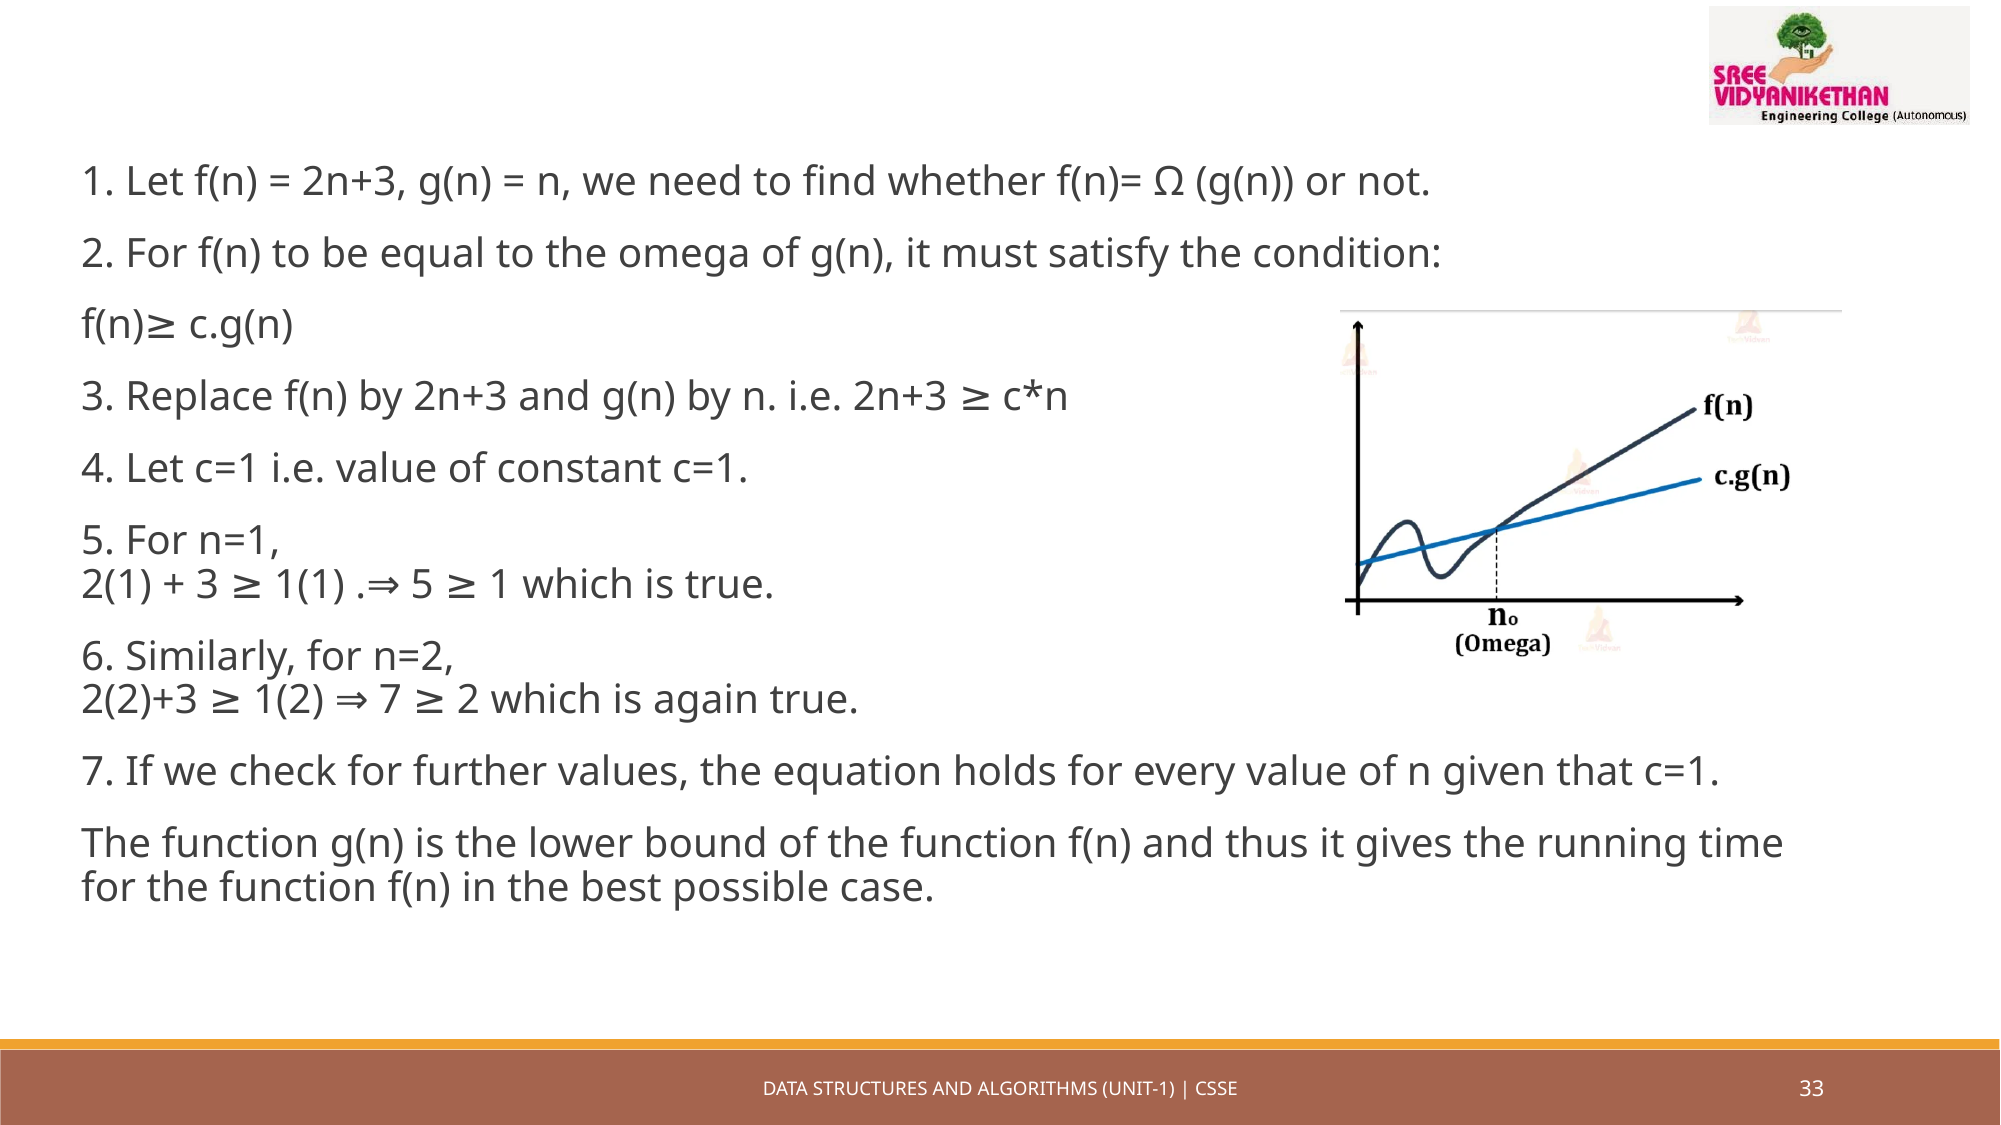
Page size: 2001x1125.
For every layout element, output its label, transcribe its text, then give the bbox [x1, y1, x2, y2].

list 1. Let f(n) = 2n+3, g(n) = n, we need to find whether f(n)= Ω (g(n)) or not. 2. For f(n) to be equal to the omega of g(n), it must satisfy the condition: f(n)≥ c.g(n) 3. Replace f(n) by 2n+3 and g(n) by n. i.e. 2n+3 ≥ c*n 4. Let c=1 i.e. value of constant c=1. 5. For n=1, 2(1) + 3 ≥ 1(1) .⇒ 5 ≥ 1 which is true. 6. Similarly, for n=2, 2(2)+3 ≥ 1(2) ⇒ 7 ≥ 2 which is again true. 7. If we check for further values, the equation holds for every value of n given that c=1. The function g(n) is the lower bound of the function f(n) and thus it gives the running time for the function f(n) in the best possible case. [65, 152, 1824, 920]
footer DATA STRUCTURES AND ALGORITHMS (UNIT-1) | CSSE [604, 1059, 1396, 1120]
picture [1340, 309, 1843, 662]
picture [1709, 6, 1970, 125]
slide_number 33 [1624, 1059, 1840, 1120]
